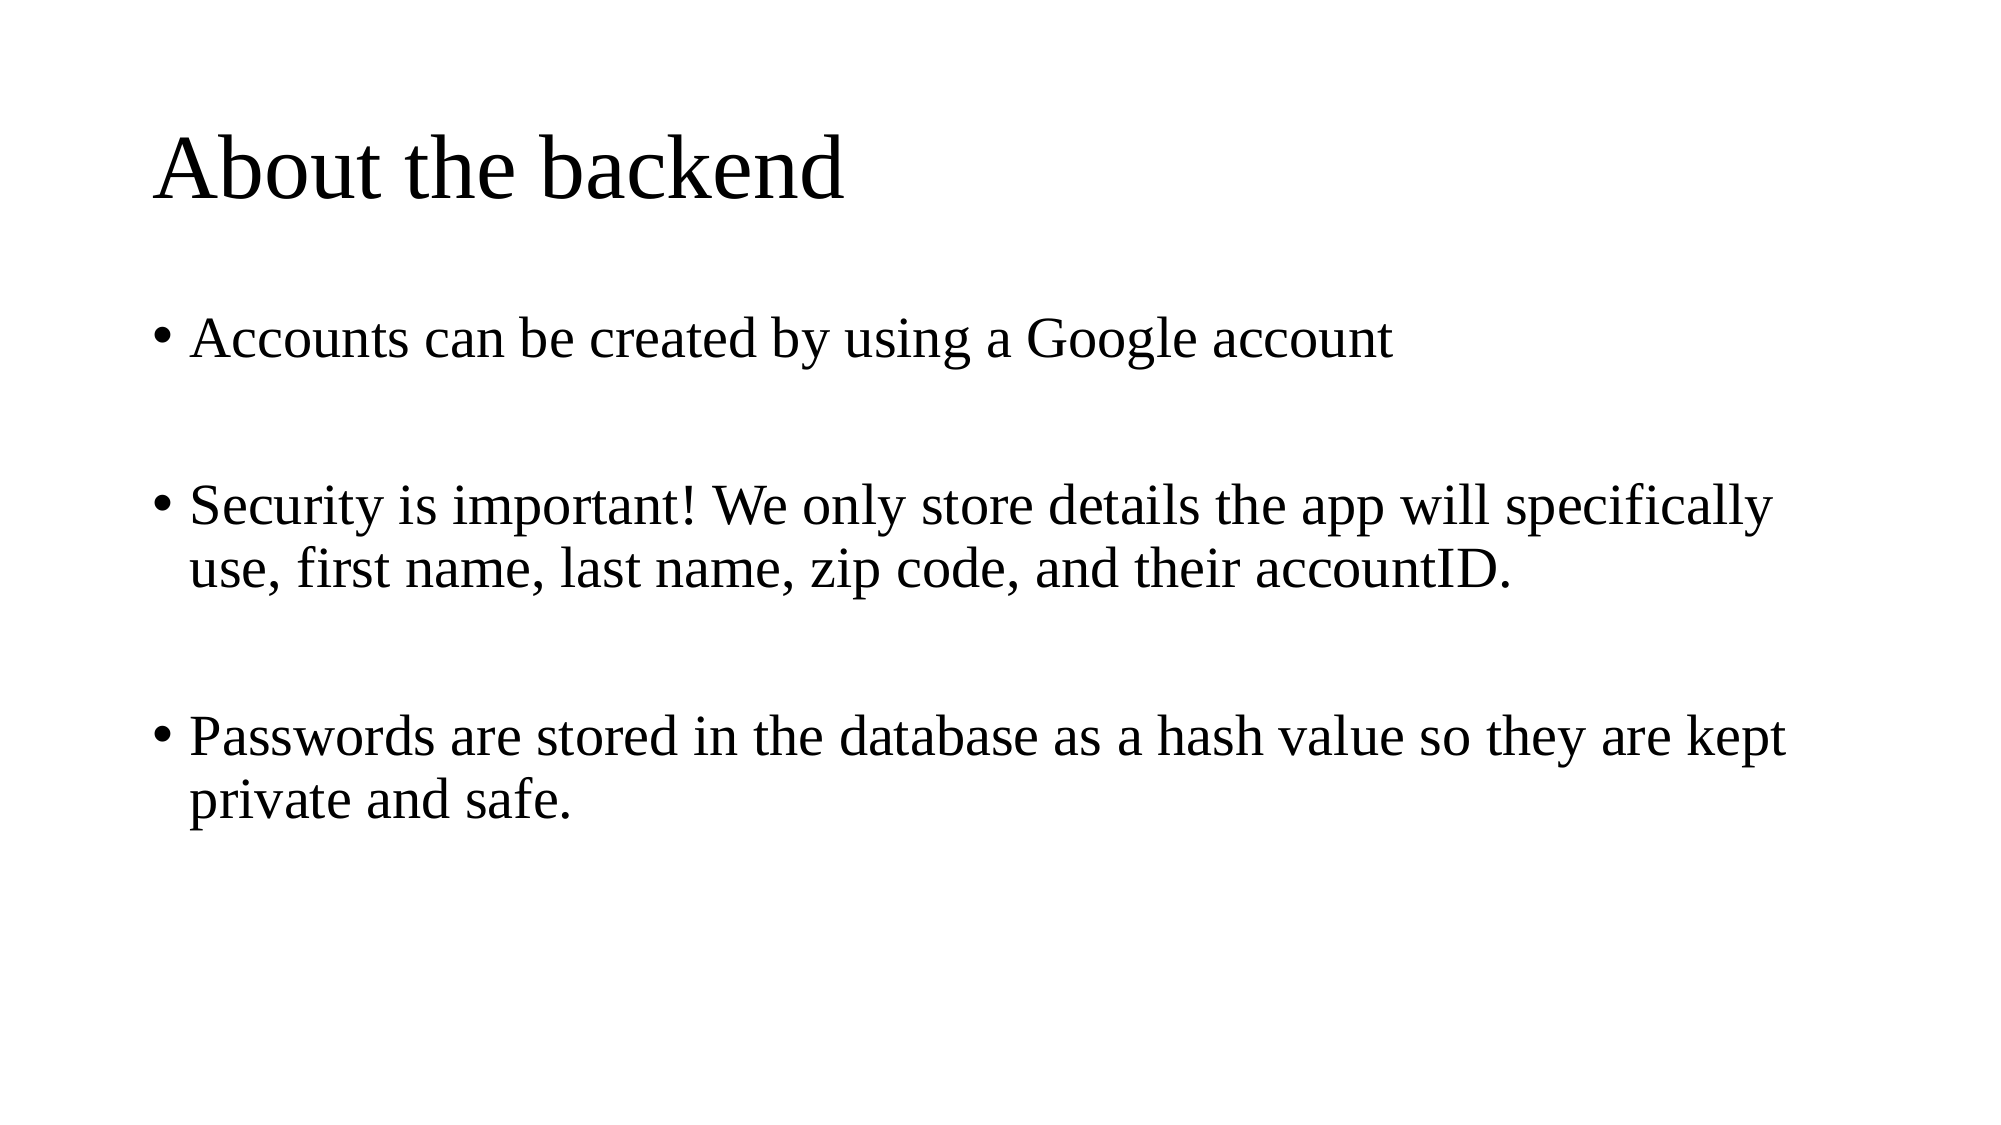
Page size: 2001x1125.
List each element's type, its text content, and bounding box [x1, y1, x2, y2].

list Accounts can be created by using a Google account Security is important! We only store details the app will specifically use, first name, last name, zip code, and their accountID. Passwords are stored in the database as a hash value so they are kept private and safe. [137, 299, 1863, 1014]
title About the backend [137, 59, 1863, 278]
